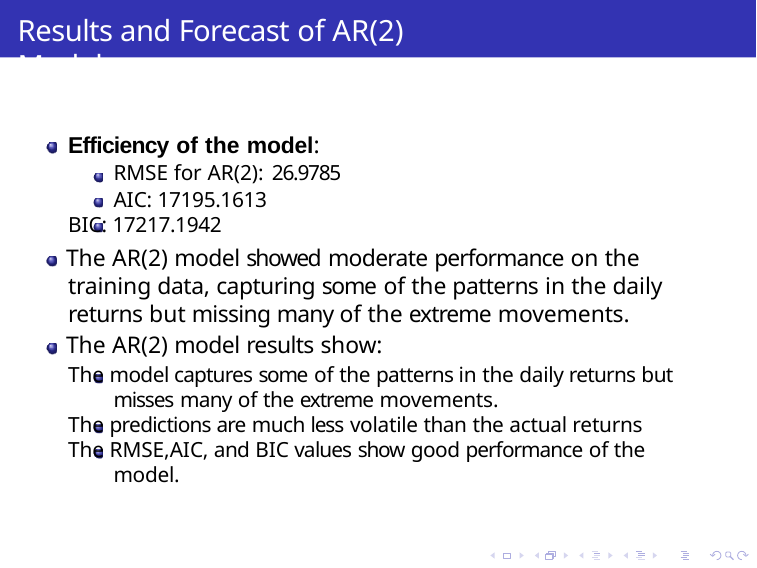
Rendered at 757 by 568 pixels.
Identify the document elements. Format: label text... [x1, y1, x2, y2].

picture [93, 449, 103, 459]
picture [45, 343, 58, 355]
picture [93, 374, 103, 384]
title Results and Forecast of AR(2) Models [15, 9, 487, 108]
list Efficiency of the model: RMSE for AR(2): 26.9785 AIC: 17195.1613 BIC: 17217.1942 The AR(2) model showed moderate performance on the training data, capturing some of the patterns in the daily returns but missing many of the extreme movements. The AR(2) model results show: The model captures some of the patterns in the daily returns but misses many of the extreme movements. The predictions are much less volatile than the actual returns The RMSE,AIC, and BIC values show good performance of the model. [66, 113, 731, 487]
picture [93, 223, 103, 233]
picture [45, 142, 58, 154]
picture [93, 173, 103, 183]
picture [93, 198, 103, 208]
picture [45, 255, 58, 268]
picture [93, 424, 103, 434]
